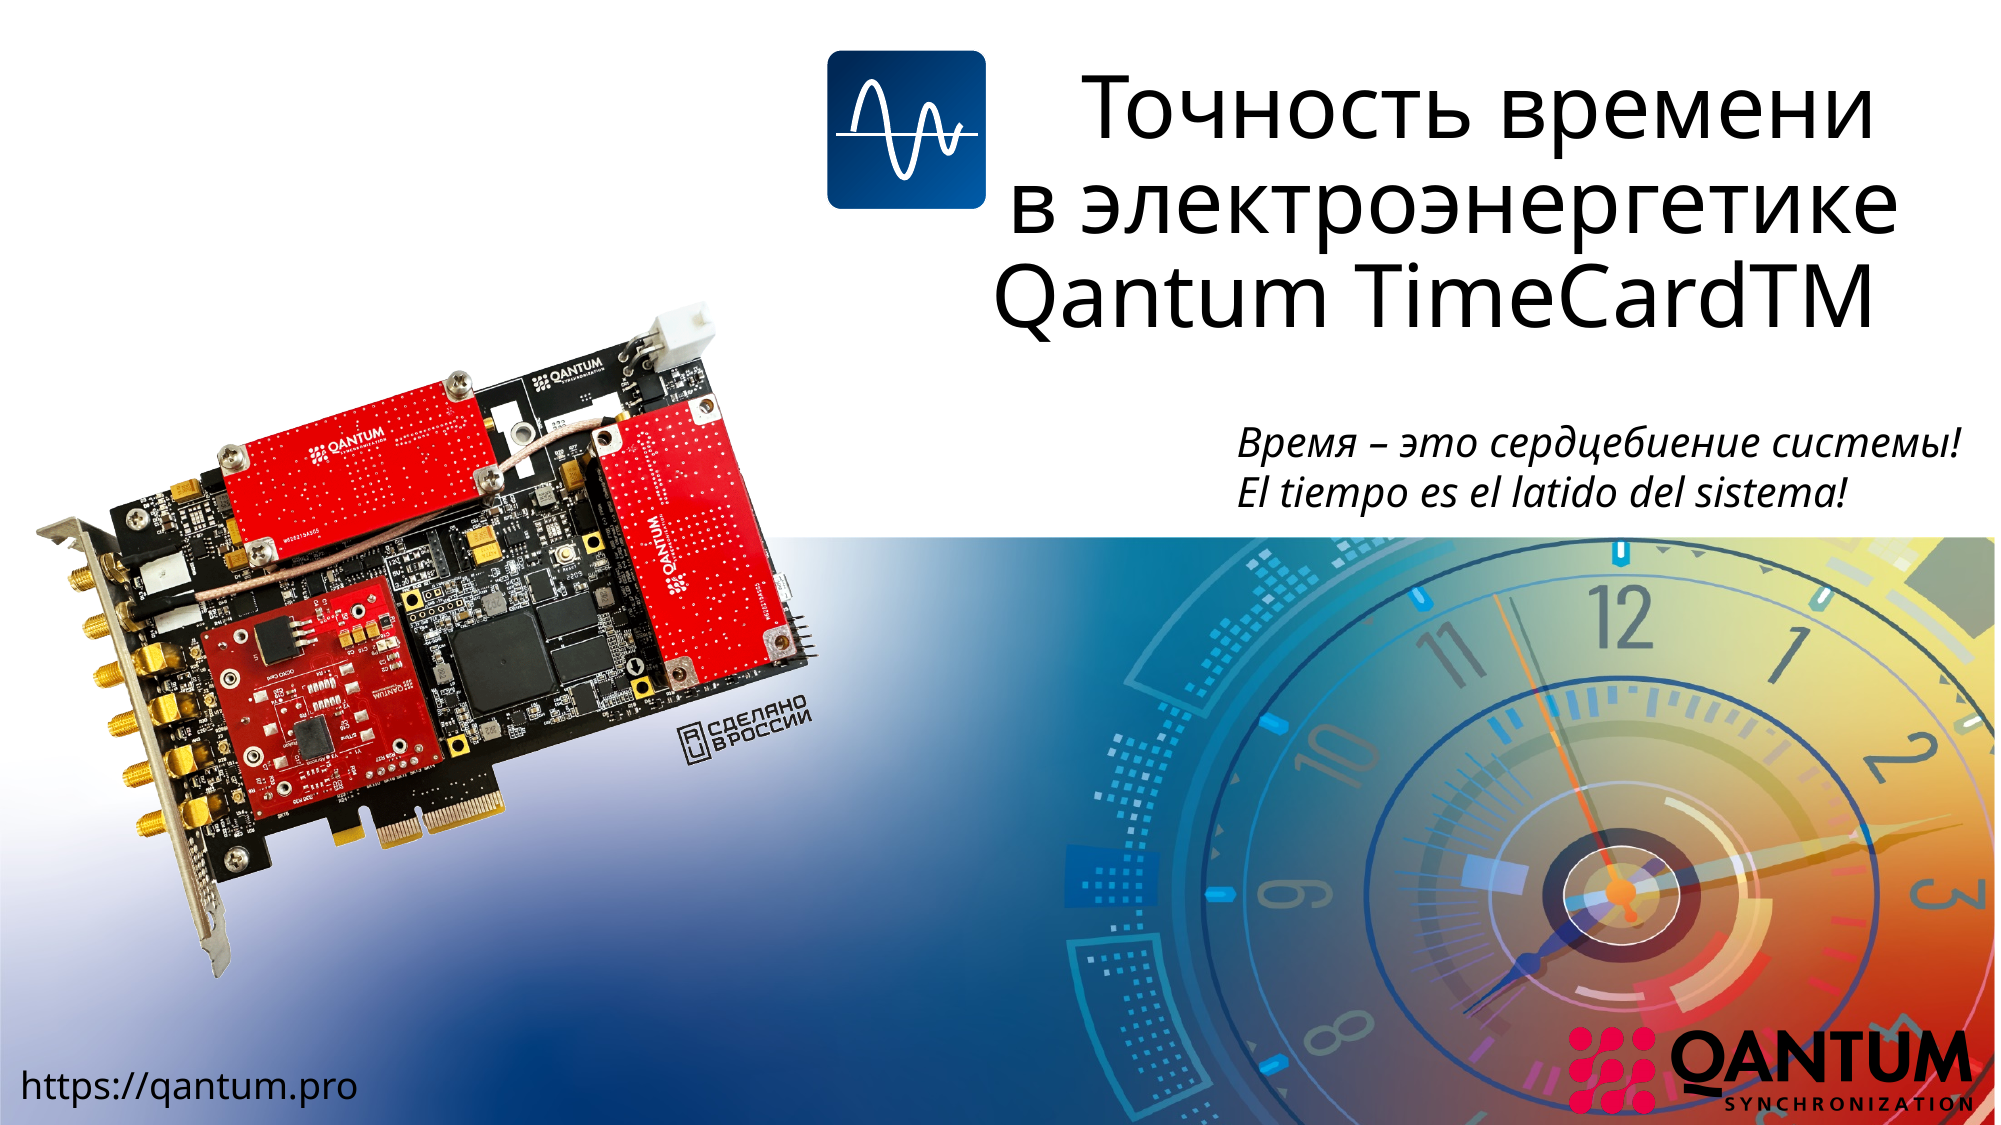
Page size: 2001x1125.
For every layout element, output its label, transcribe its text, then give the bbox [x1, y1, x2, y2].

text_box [826, 49, 987, 210]
picture [0, 265, 1995, 1125]
title Точность времени в электроэнергетике Qantum TimeCardTM [169, 54, 1917, 355]
text_box Время – это сердцебиение системы! El tiempo es el latido del sistema! [1221, 408, 2000, 524]
